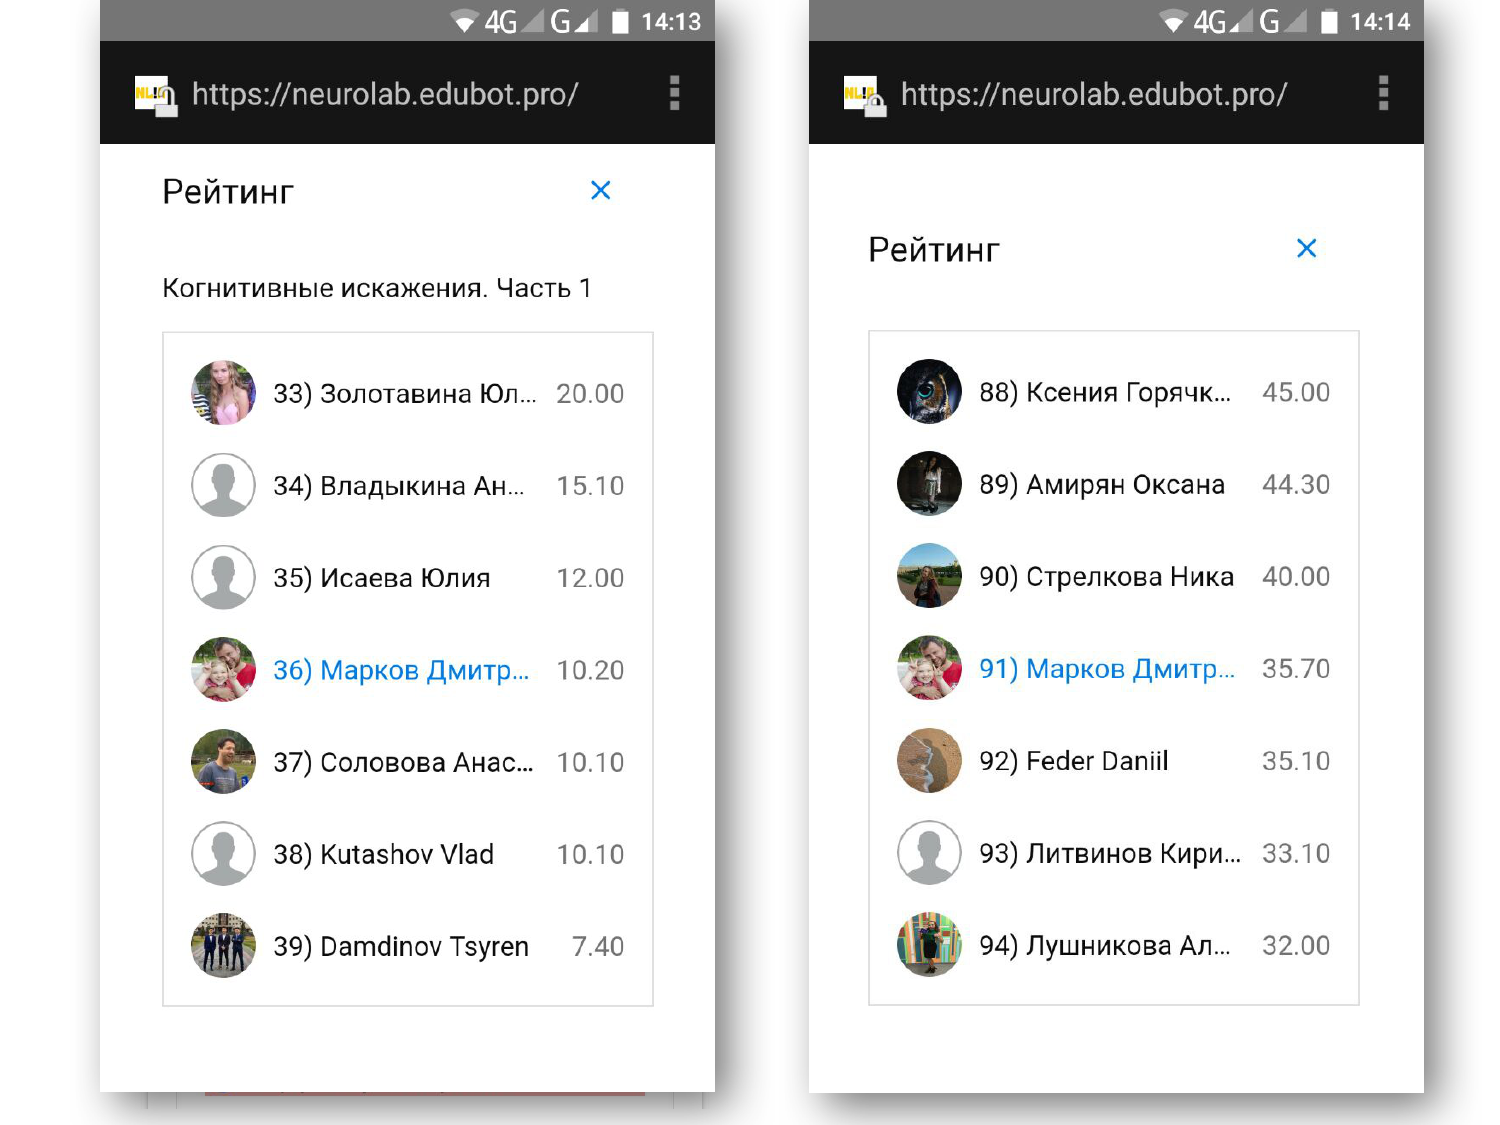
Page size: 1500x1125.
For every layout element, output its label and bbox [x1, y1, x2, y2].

picture [100, 0, 715, 1109]
picture [808, 0, 1424, 1093]
